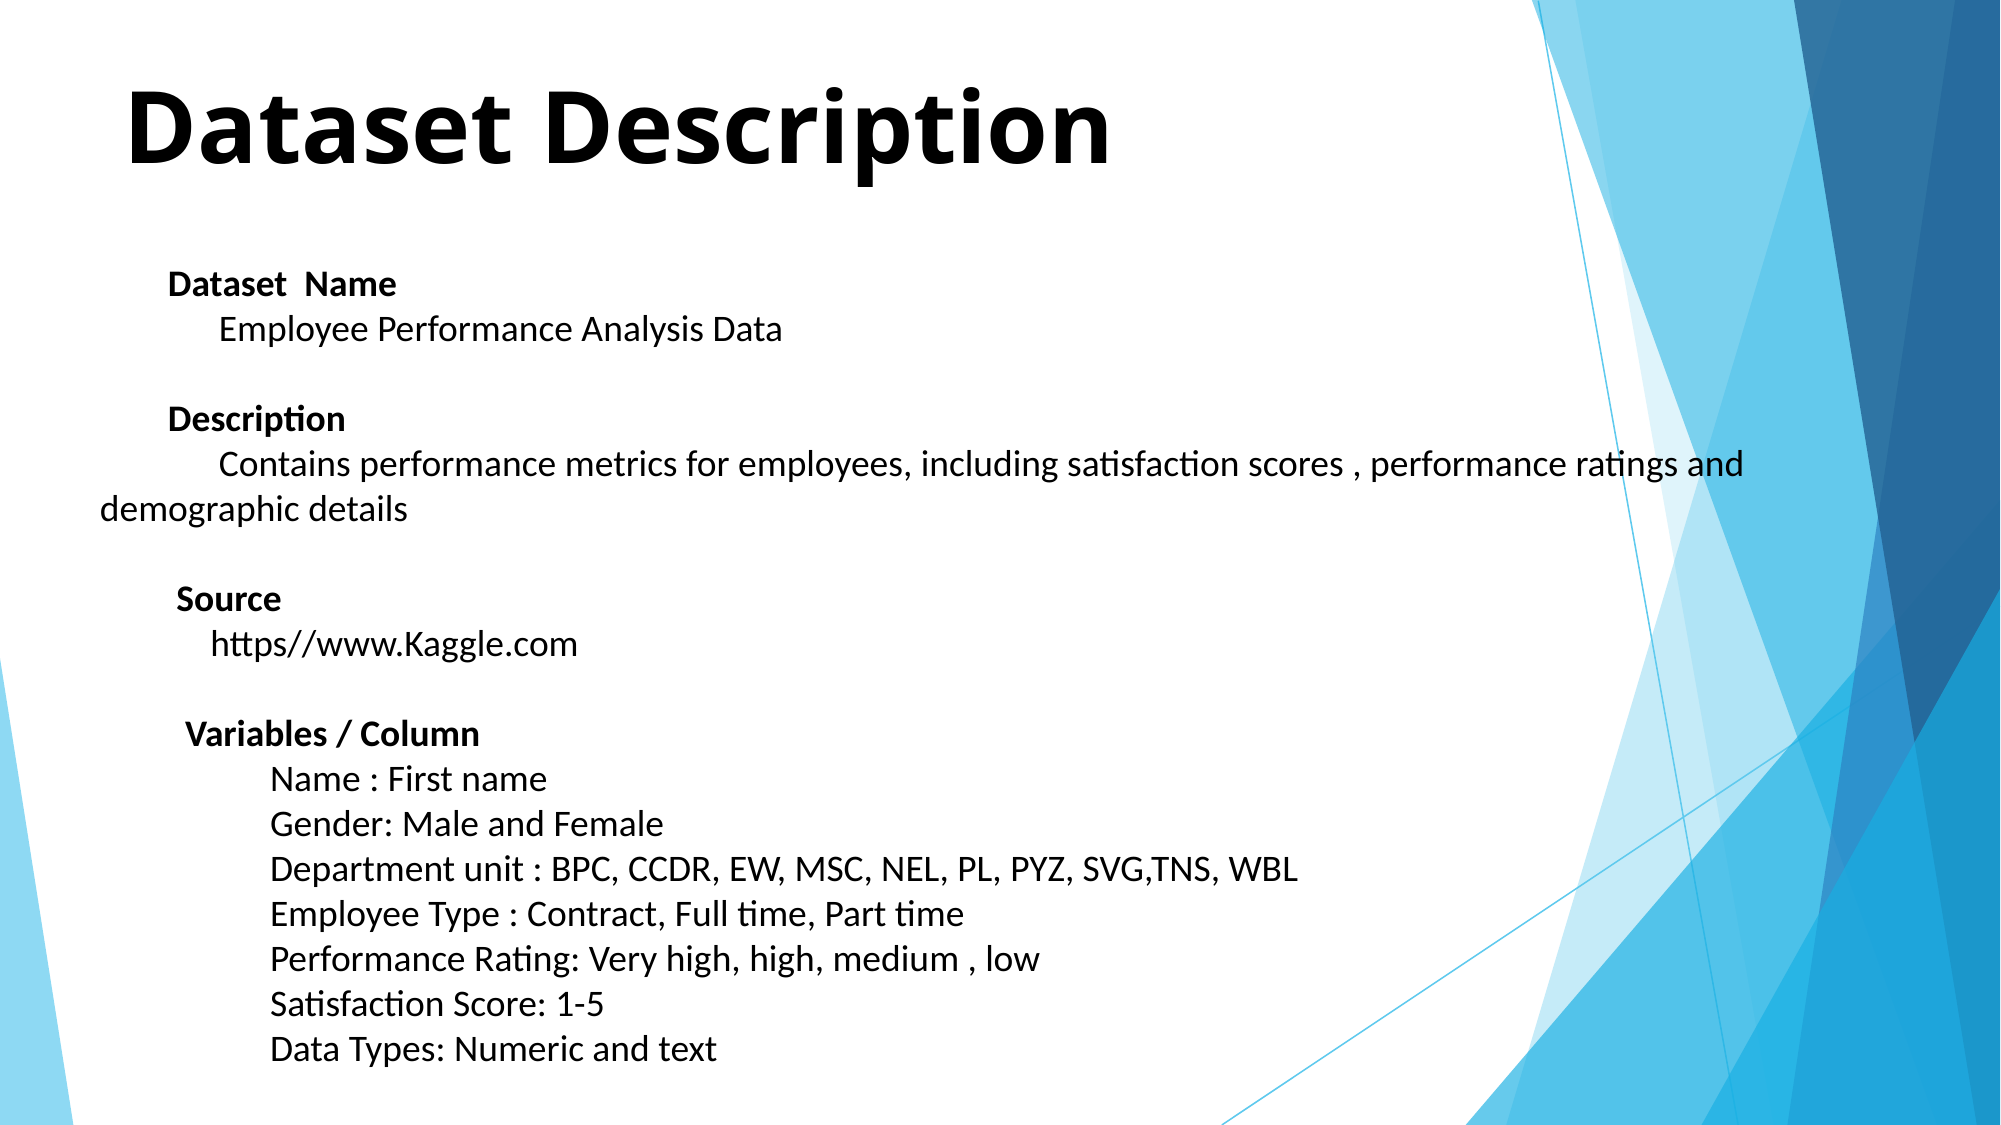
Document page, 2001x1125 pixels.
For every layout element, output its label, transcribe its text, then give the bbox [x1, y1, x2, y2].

list Dataset Name Employee Performance Analysis Data Description Contains performance metrics for employees, including satisfaction scores , performance ratings and demographic details Source https//www.Kaggle.com Variables / Column Name : First name Gender: Male and Female Department unit : BPC, CCDR, EW, MSC, NEL, PL, PYZ, SVG,TNS, WBL Employee Type : Contract, Full time, Part time Performance Rating: Very high, high, medium , low Satisfaction Score: 1-5 Data Types: Numeric and text [99, 258, 1900, 1125]
title Dataset Description [123, 63, 1877, 188]
